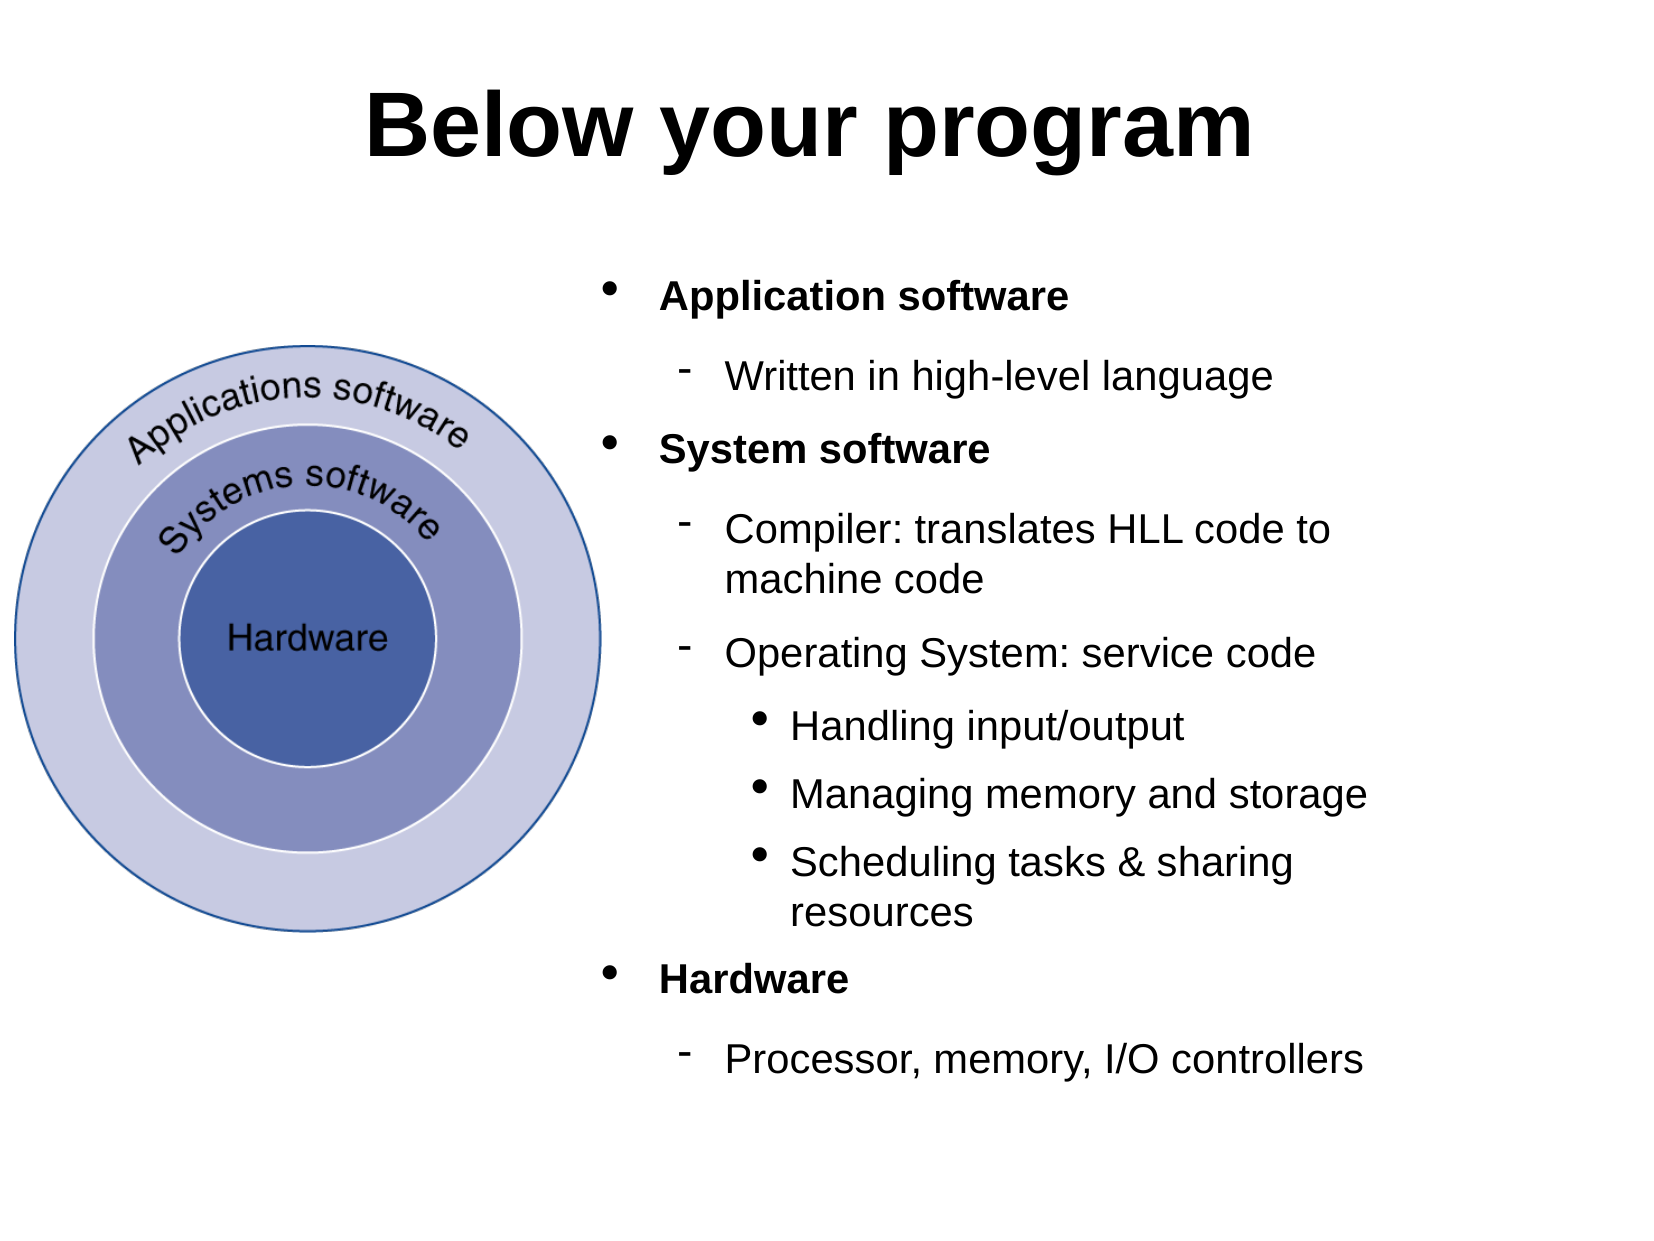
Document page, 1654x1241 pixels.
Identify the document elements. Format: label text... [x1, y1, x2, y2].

text_box Application software Written in high-level language System software Compiler: translates HLL code to machine code Operating System: service code Handling input/output Managing memory and storage Scheduling tasks & sharing resources Hardware Processor, memory, I/O controllers [558, 232, 1527, 1033]
picture [14, 344, 602, 933]
text_box Below your program [48, 63, 1598, 177]
